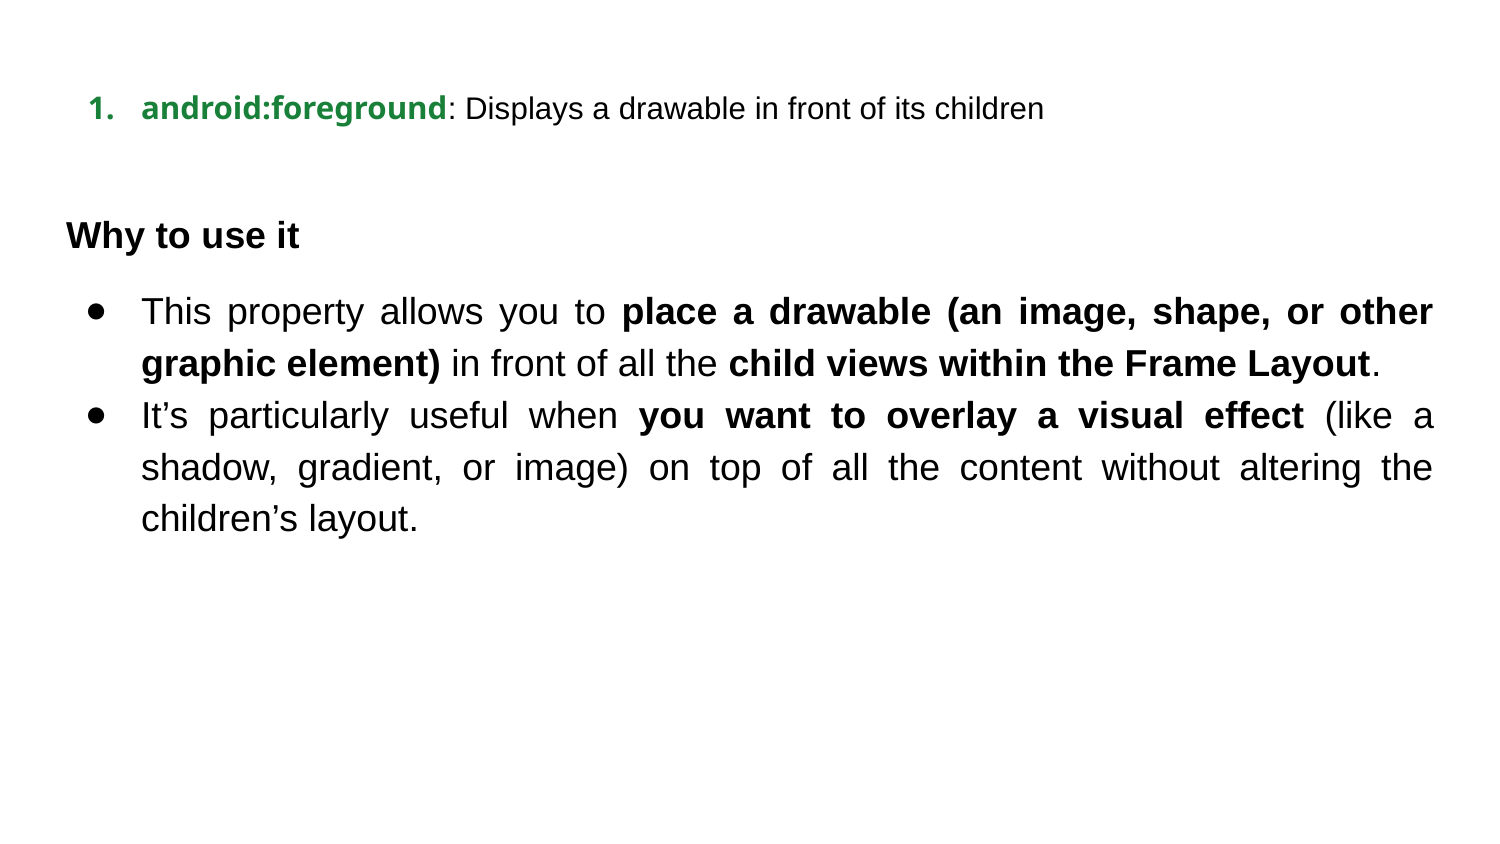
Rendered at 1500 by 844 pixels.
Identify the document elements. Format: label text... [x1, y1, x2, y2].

title android:foreground: Displays a drawable in front of its children [51, 72, 1449, 167]
list Why to use it This property allows you to place a drawable (an image, shape, or other graphic element) in front of all the child views within the Frame Layout. It’s particularly useful when you want to overlay a visual effect (like a shadow, gradient, or image) on top of all the content without altering the children’s layout. [51, 189, 1449, 750]
